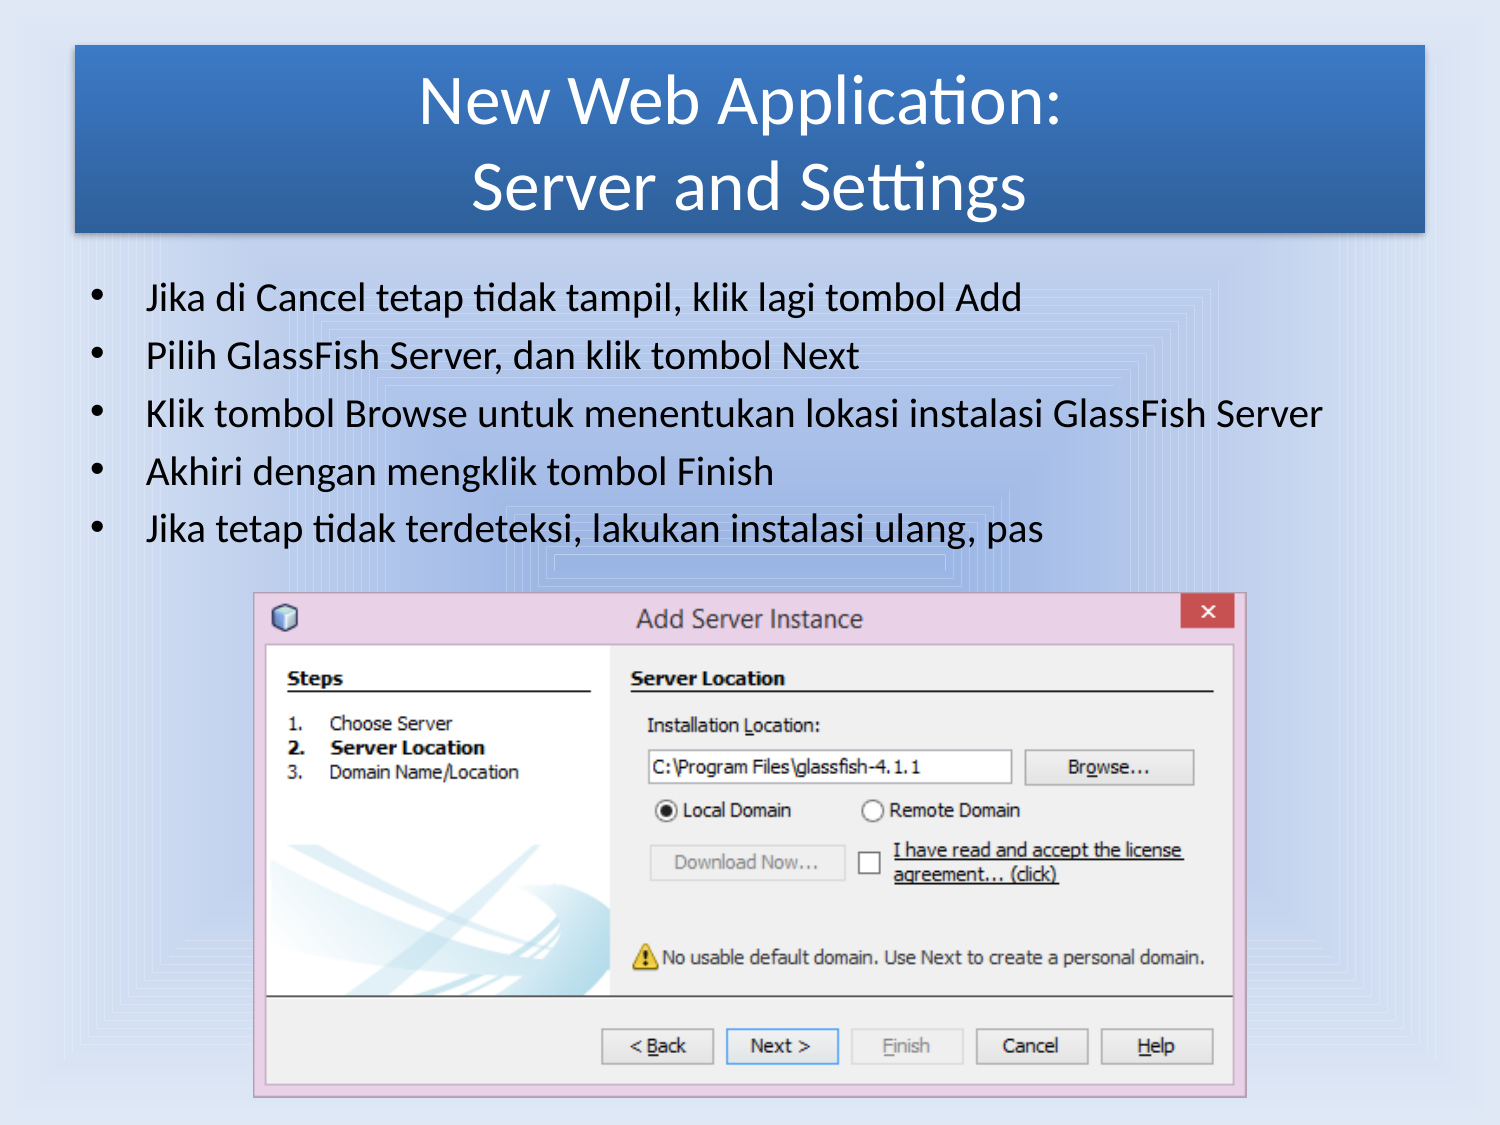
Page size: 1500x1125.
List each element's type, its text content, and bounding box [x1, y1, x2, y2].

picture [253, 592, 1247, 1099]
list Jika di Cancel tetap tidak tampil, klik lagi tombol Add Pilih GlassFish Server, dan klik tombol Next Klik tombol Browse untuk menentukan lokasi instalasi GlassFish Server Akhiri dengan mengklik tombol Finish Jika tetap tidak terdeteksi, lakukan instalasi ulang, pas [75, 262, 1425, 563]
title New Web Application: Server and Settings [75, 45, 1425, 233]
